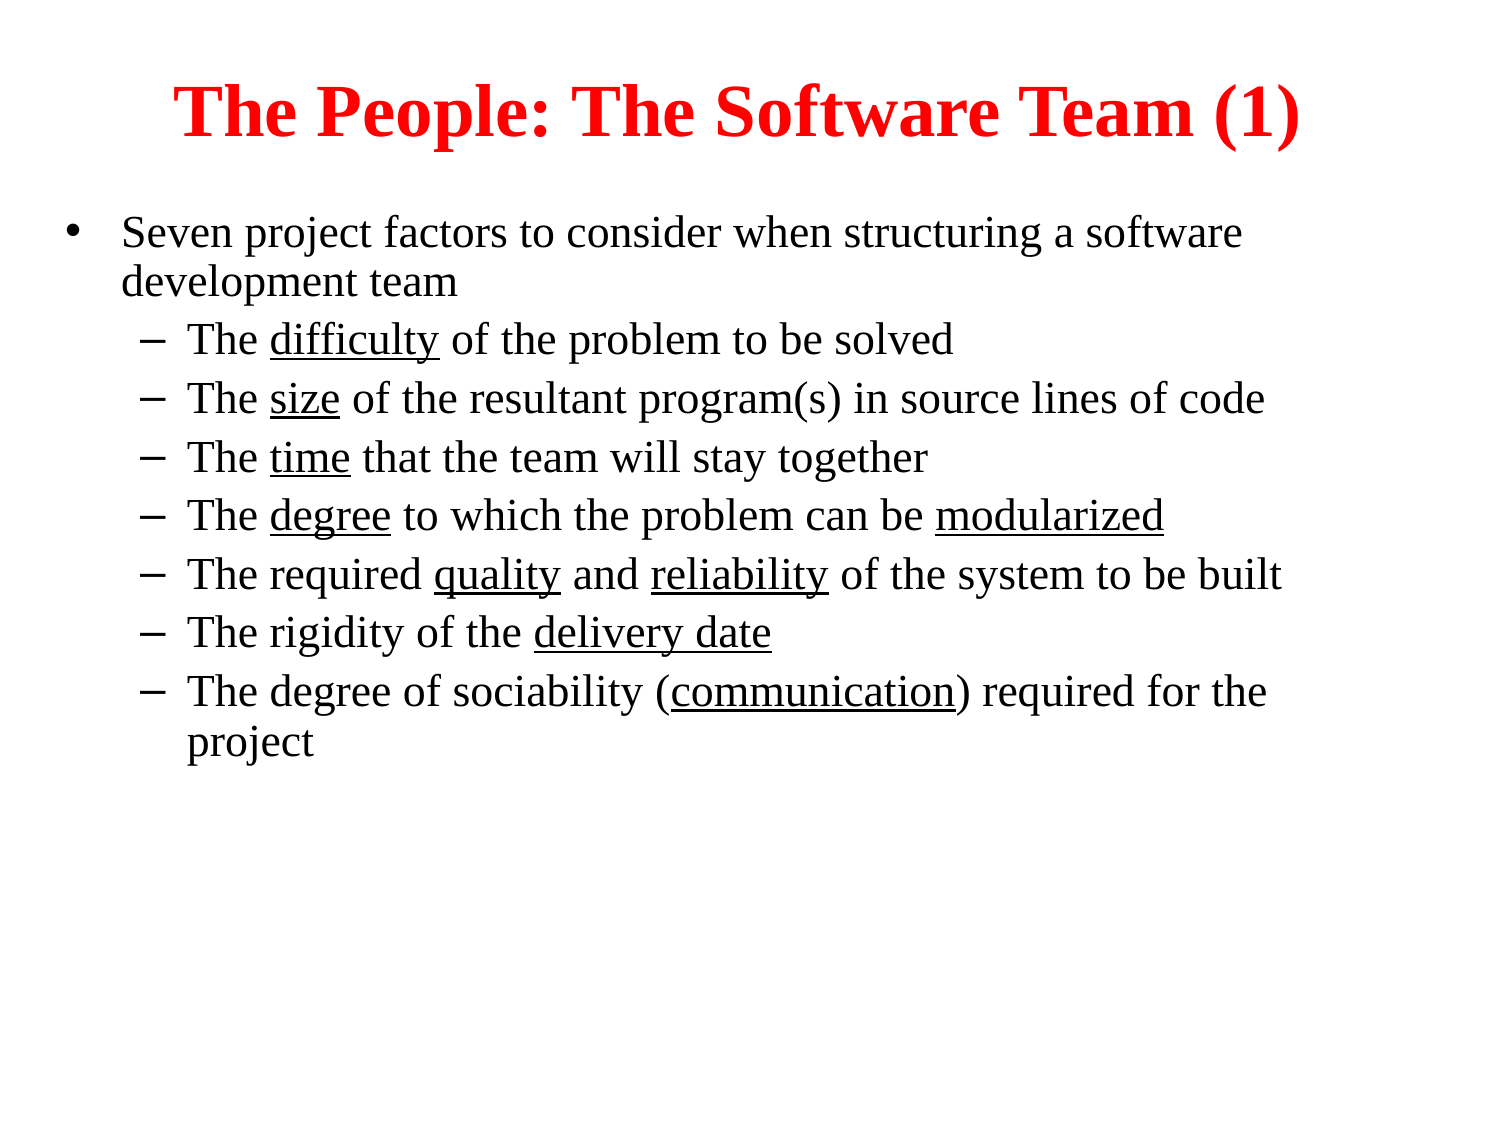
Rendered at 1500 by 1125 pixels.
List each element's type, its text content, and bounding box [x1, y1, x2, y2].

title The People: The Software Team (1) [99, 50, 1375, 163]
list Seven project factors to consider when structuring a software development team The difficulty of the problem to be solved The size of the resultant program(s) in source lines of code The time that the team will stay together The degree to which the problem can be modularized The required quality and reliability of the system to be built The rigidity of the delivery date The degree of sociability (communication) required for the project [50, 200, 1400, 943]
